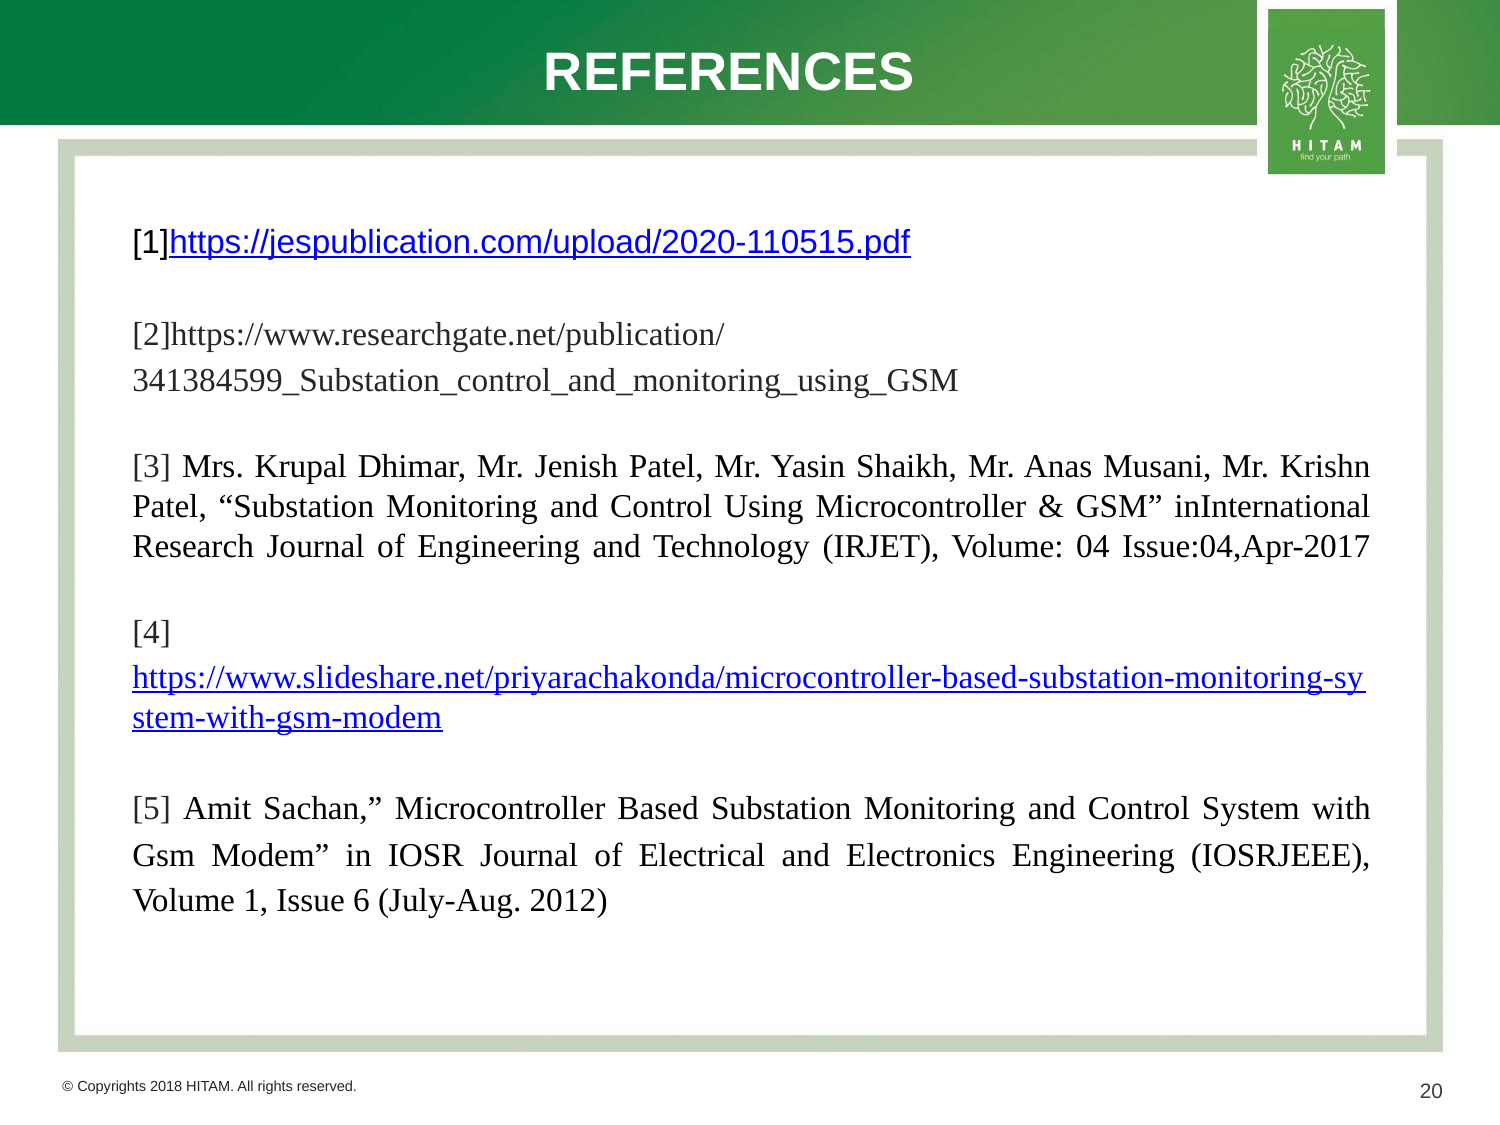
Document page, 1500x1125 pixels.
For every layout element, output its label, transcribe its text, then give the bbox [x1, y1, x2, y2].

text_box [1]https://jespublication.com/upload/2020-110515.pdf [2]https://www.researchgate.net/publication/341384599_Substation_control_and_monitoring_using_GSM [3] Mrs. Krupal Dhimar, Mr. Jenish Patel, Mr. Yasin Shaikh, Mr. Anas Musani, Mr. Krishn Patel, “Substation Monitoring and Control Using Microcontroller & GSM” inInternational Research Journal of Engineering and Technology (IRJET), Volume: 04 Issue:04,Apr-2017 [4]https://www.slideshare.net/priyarachakonda/microcontroller-based-substation-monitoring-system-with-gsm-modem [5] Amit Sachan,” Microcontroller Based Substation Monitoring and Control System with Gsm Modem” in IOSR Journal of Electrical and Electronics Engineering (IOSRJEEE), Volume 1, Issue 6 (July-Aug. 2012) [117, 207, 1388, 887]
title REFERENCES [54, 24, 1405, 113]
picture [0, 0, 1500, 1125]
